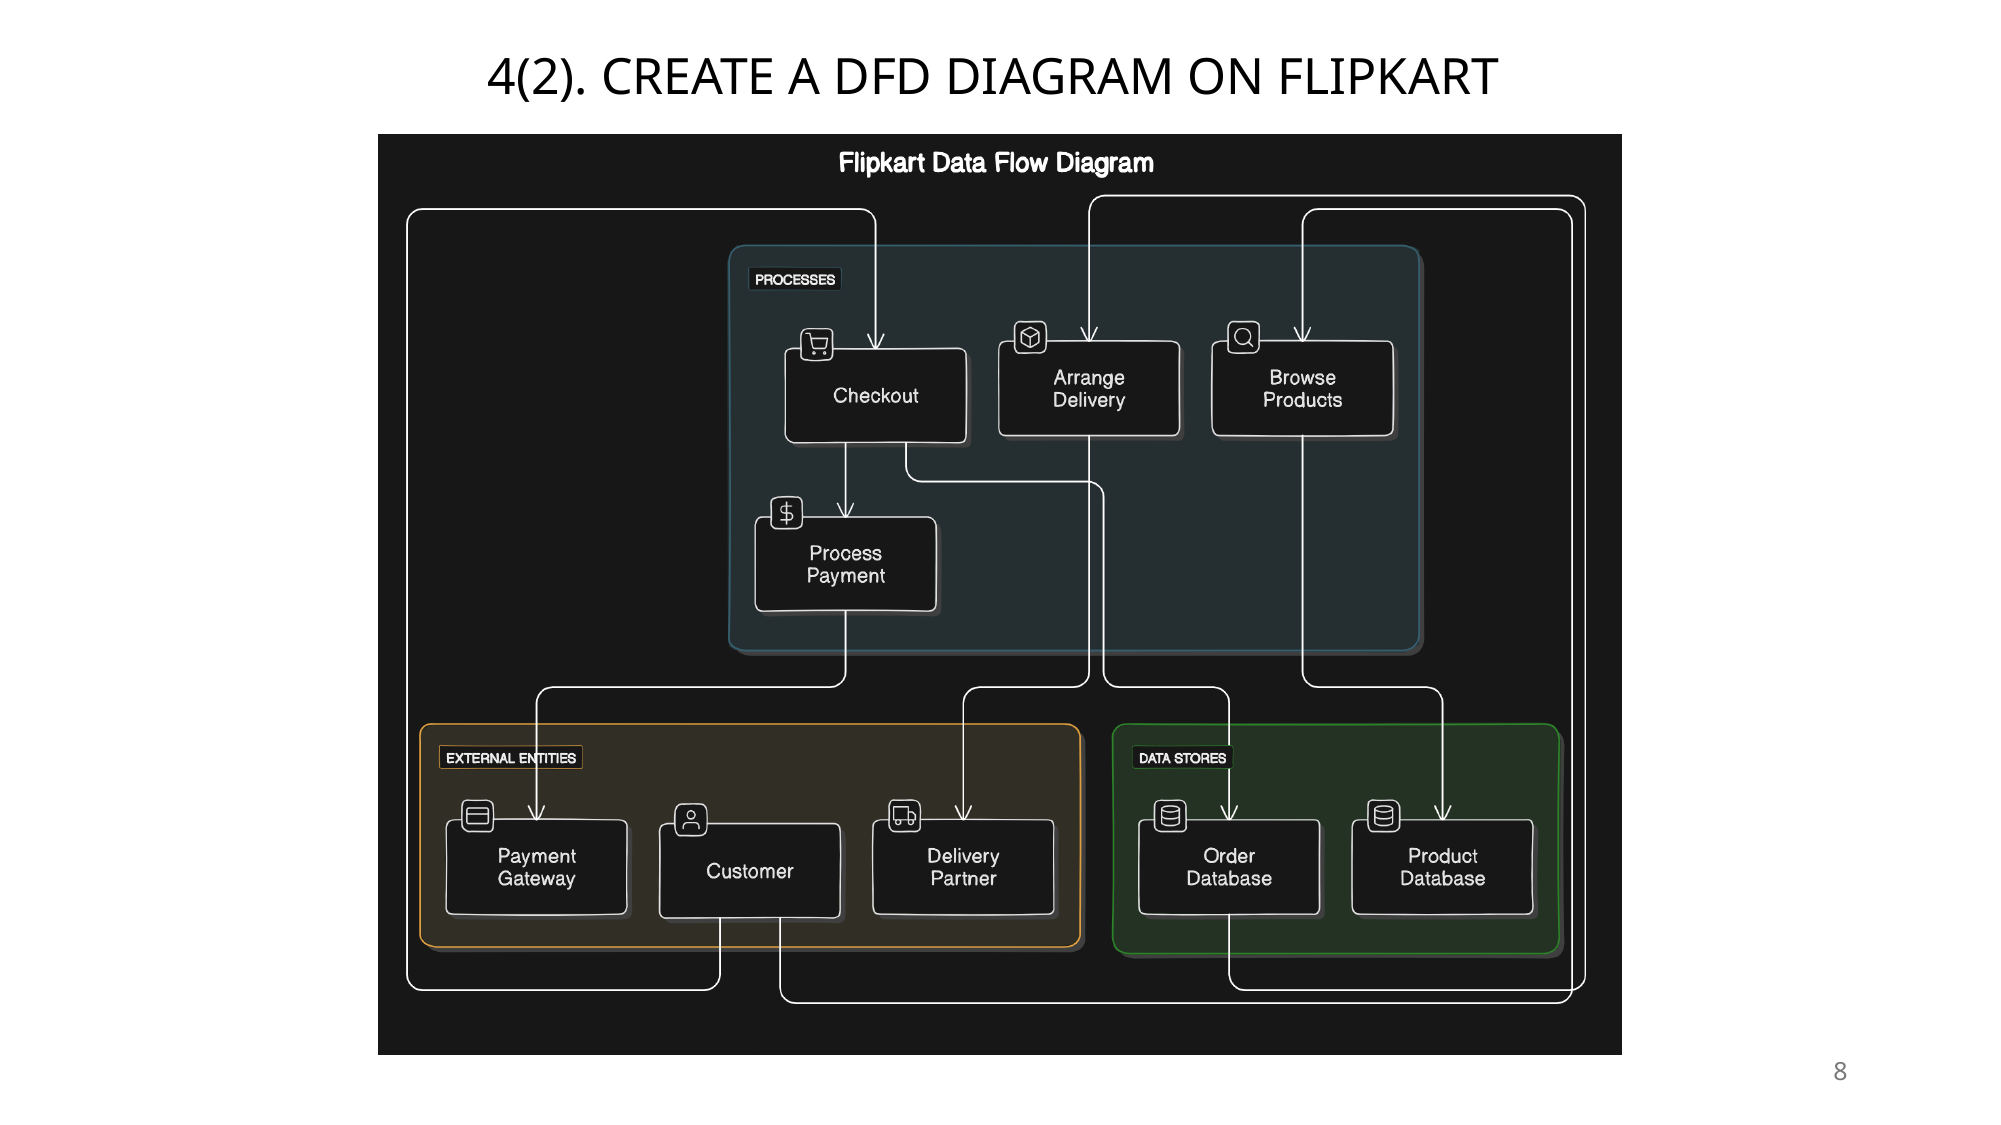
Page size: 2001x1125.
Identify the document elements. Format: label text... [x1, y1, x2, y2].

slide_number 8 [1412, 1042, 1863, 1103]
text_box 4(2). CREATE A DFD DIAGRAM ON FLIPKART [370, 37, 1630, 112]
picture [377, 134, 1623, 1055]
